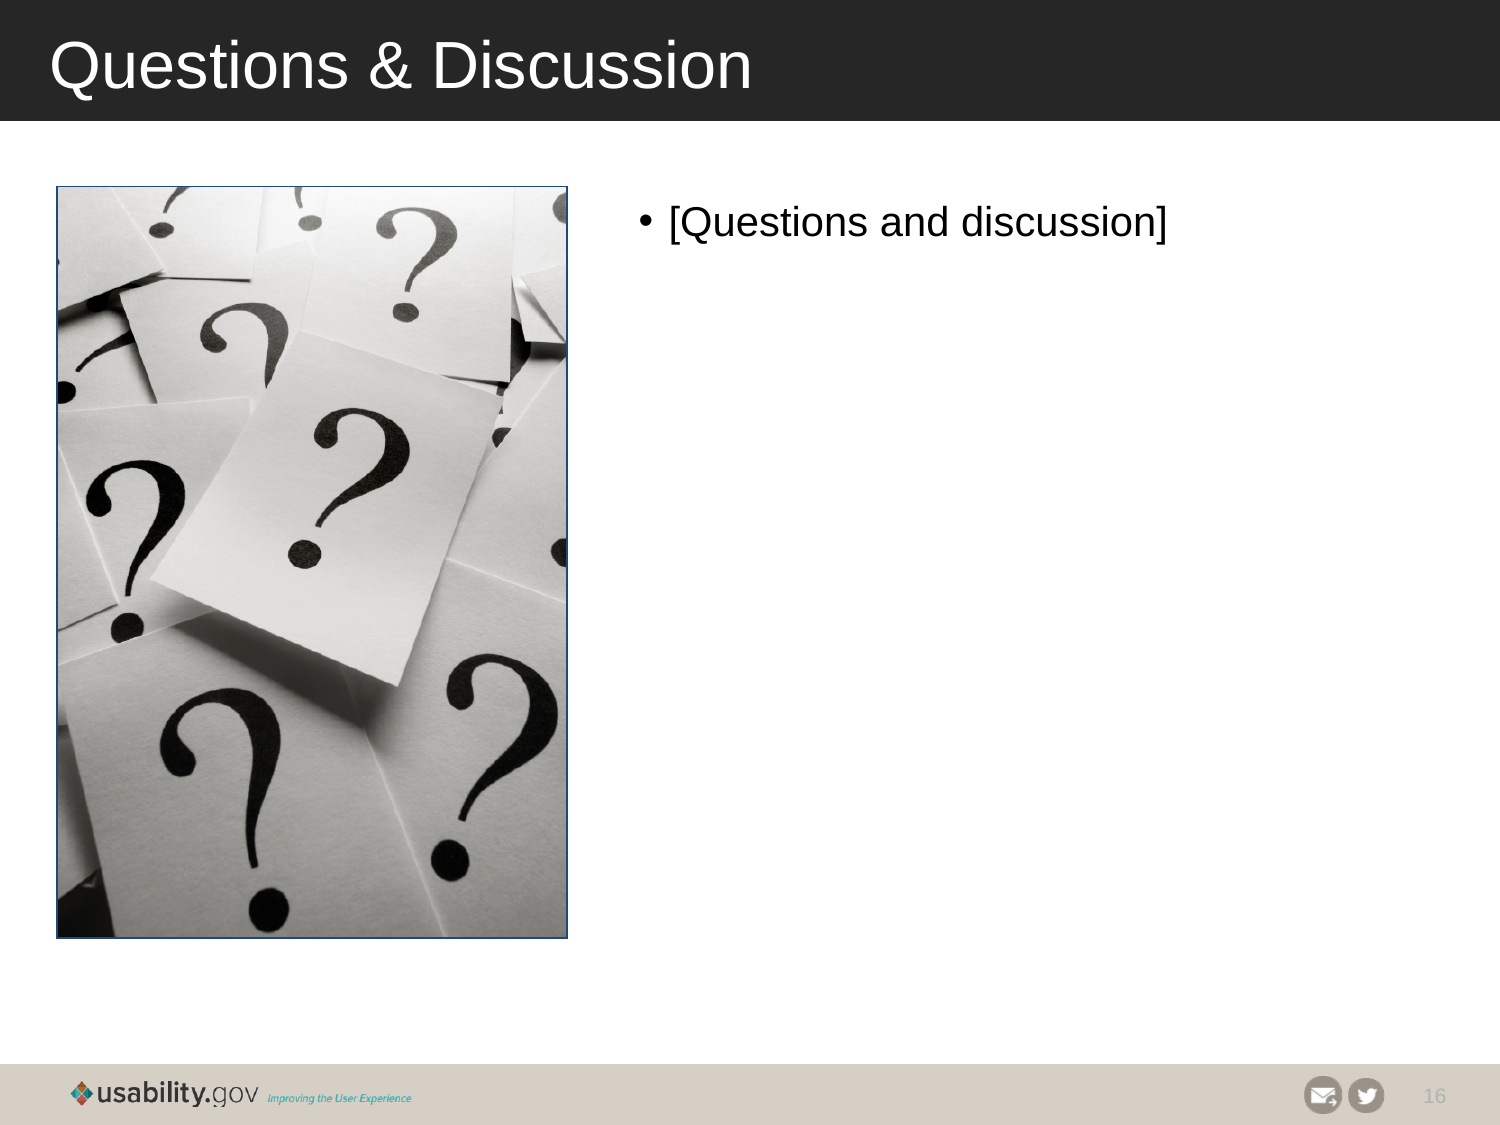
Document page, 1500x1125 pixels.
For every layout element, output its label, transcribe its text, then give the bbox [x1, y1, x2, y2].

slide_number 15 [1396, 1065, 1462, 1125]
picture [57, 187, 567, 938]
picture [1304, 1076, 1343, 1114]
text_box [Questions and discussion] [608, 187, 1420, 253]
picture [1348, 1078, 1385, 1113]
title Questions & Discussion [34, 12, 1385, 112]
